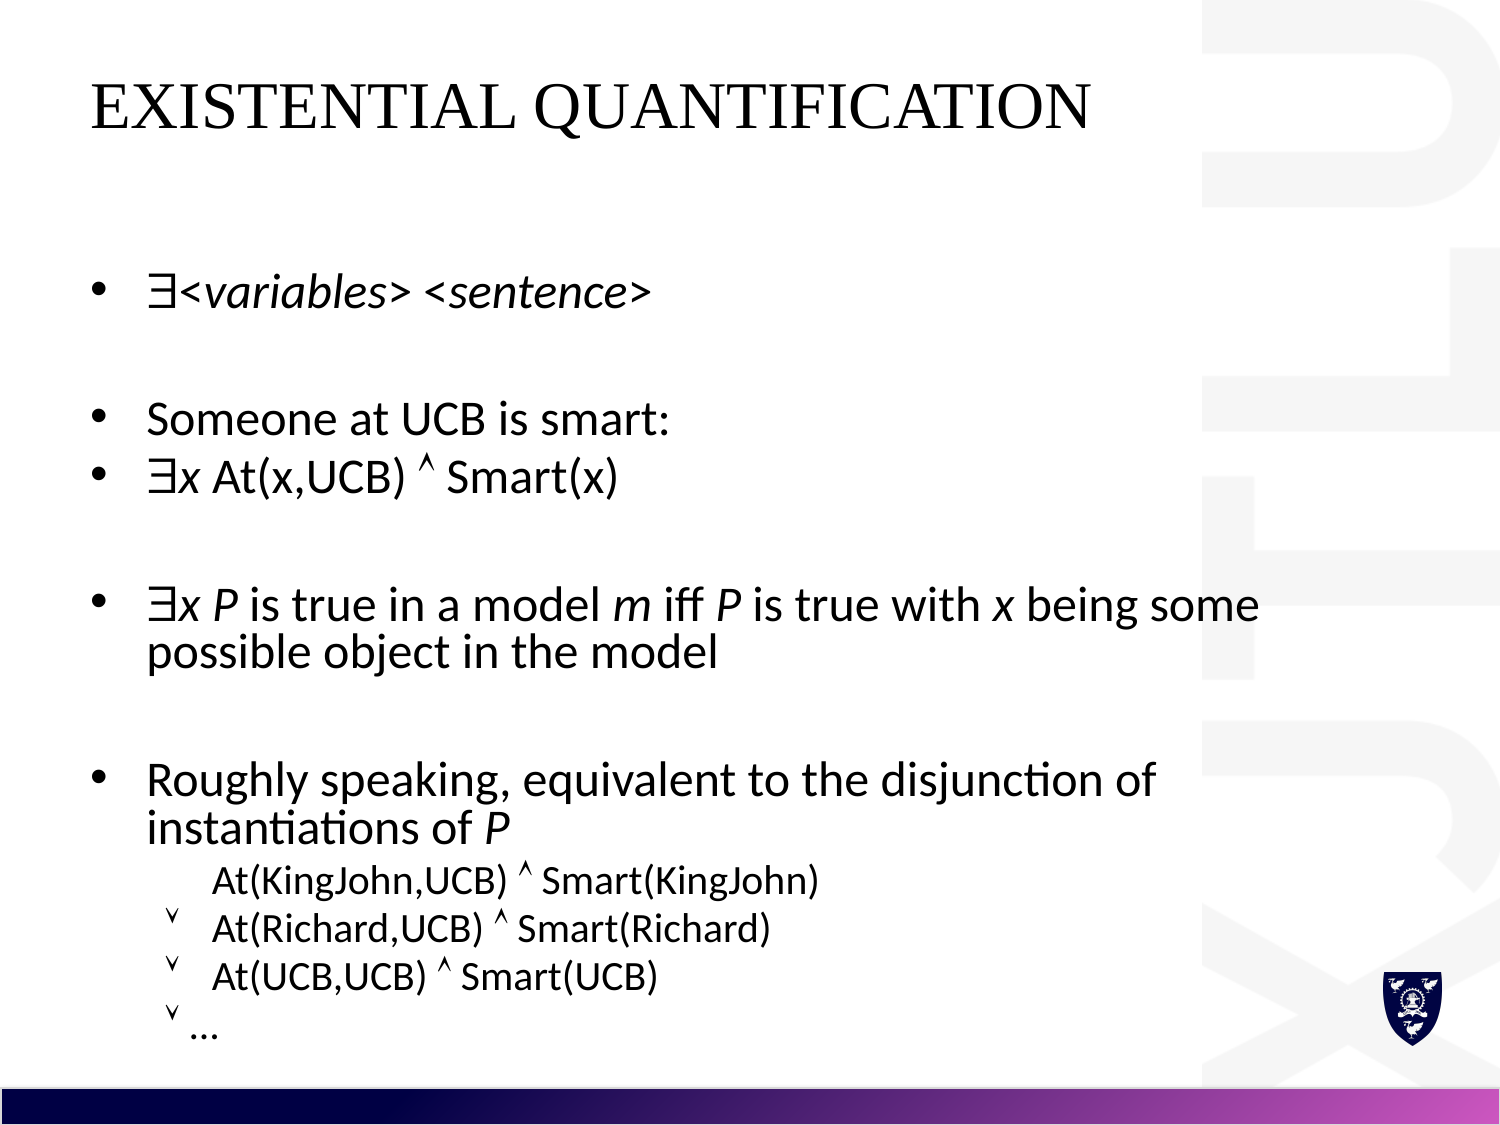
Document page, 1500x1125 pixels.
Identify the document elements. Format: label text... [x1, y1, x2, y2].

title Existential quantification [75, 45, 1425, 160]
picture [1383, 972, 1442, 1046]
list <variables> <sentence> Someone at UCB is smart: x At(x,UCB)  Smart(x) x P is true in a model m iff P is true with x being some possible object in the model Roughly speaking, equivalent to the disjunction of instantiations of P At(KingJohn,UCB)  Smart(KingJohn)  At(Richard,UCB)  Smart(Richard)  At(UCB,UCB)  Smart(UCB)  ... [75, 262, 1425, 1005]
